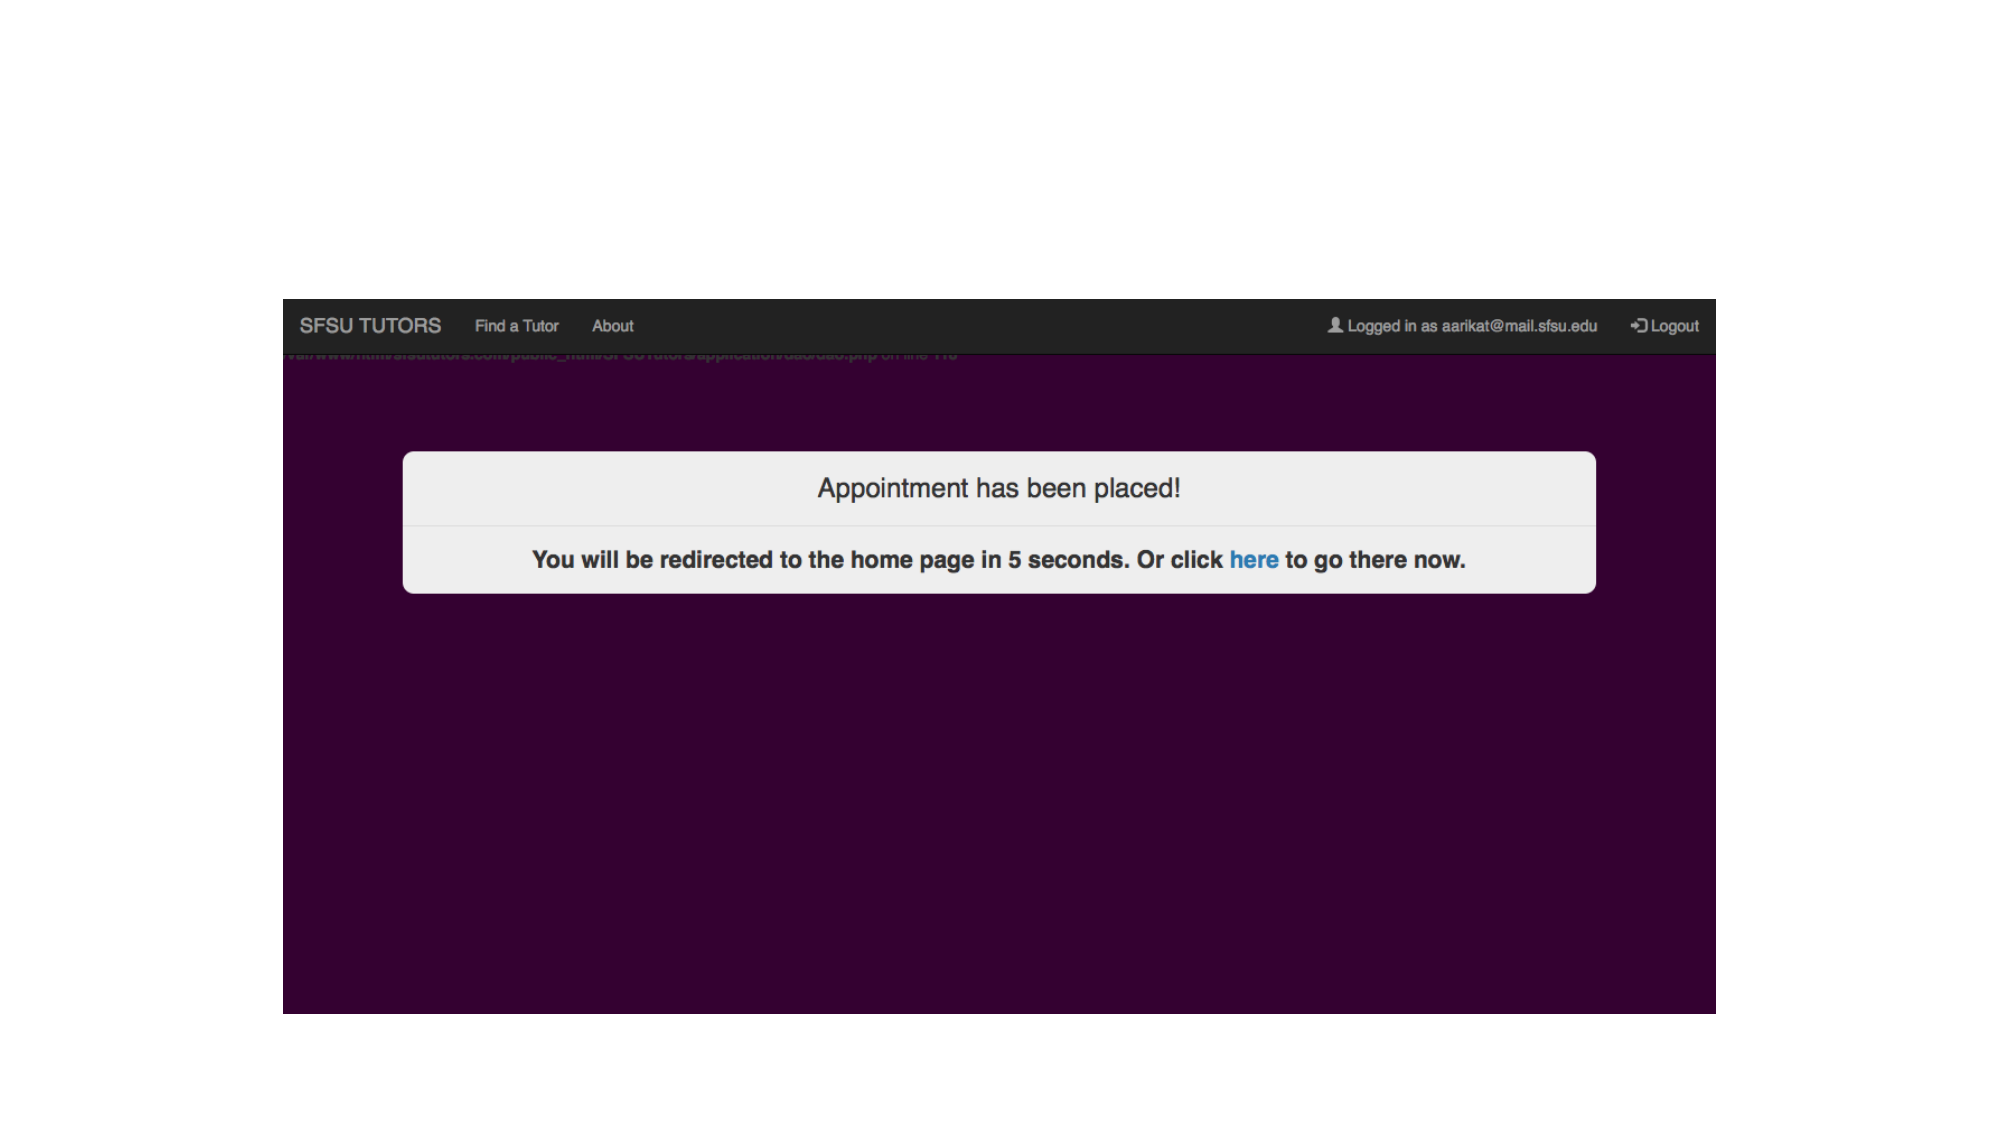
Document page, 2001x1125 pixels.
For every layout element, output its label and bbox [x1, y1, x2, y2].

list [283, 299, 1716, 1014]
